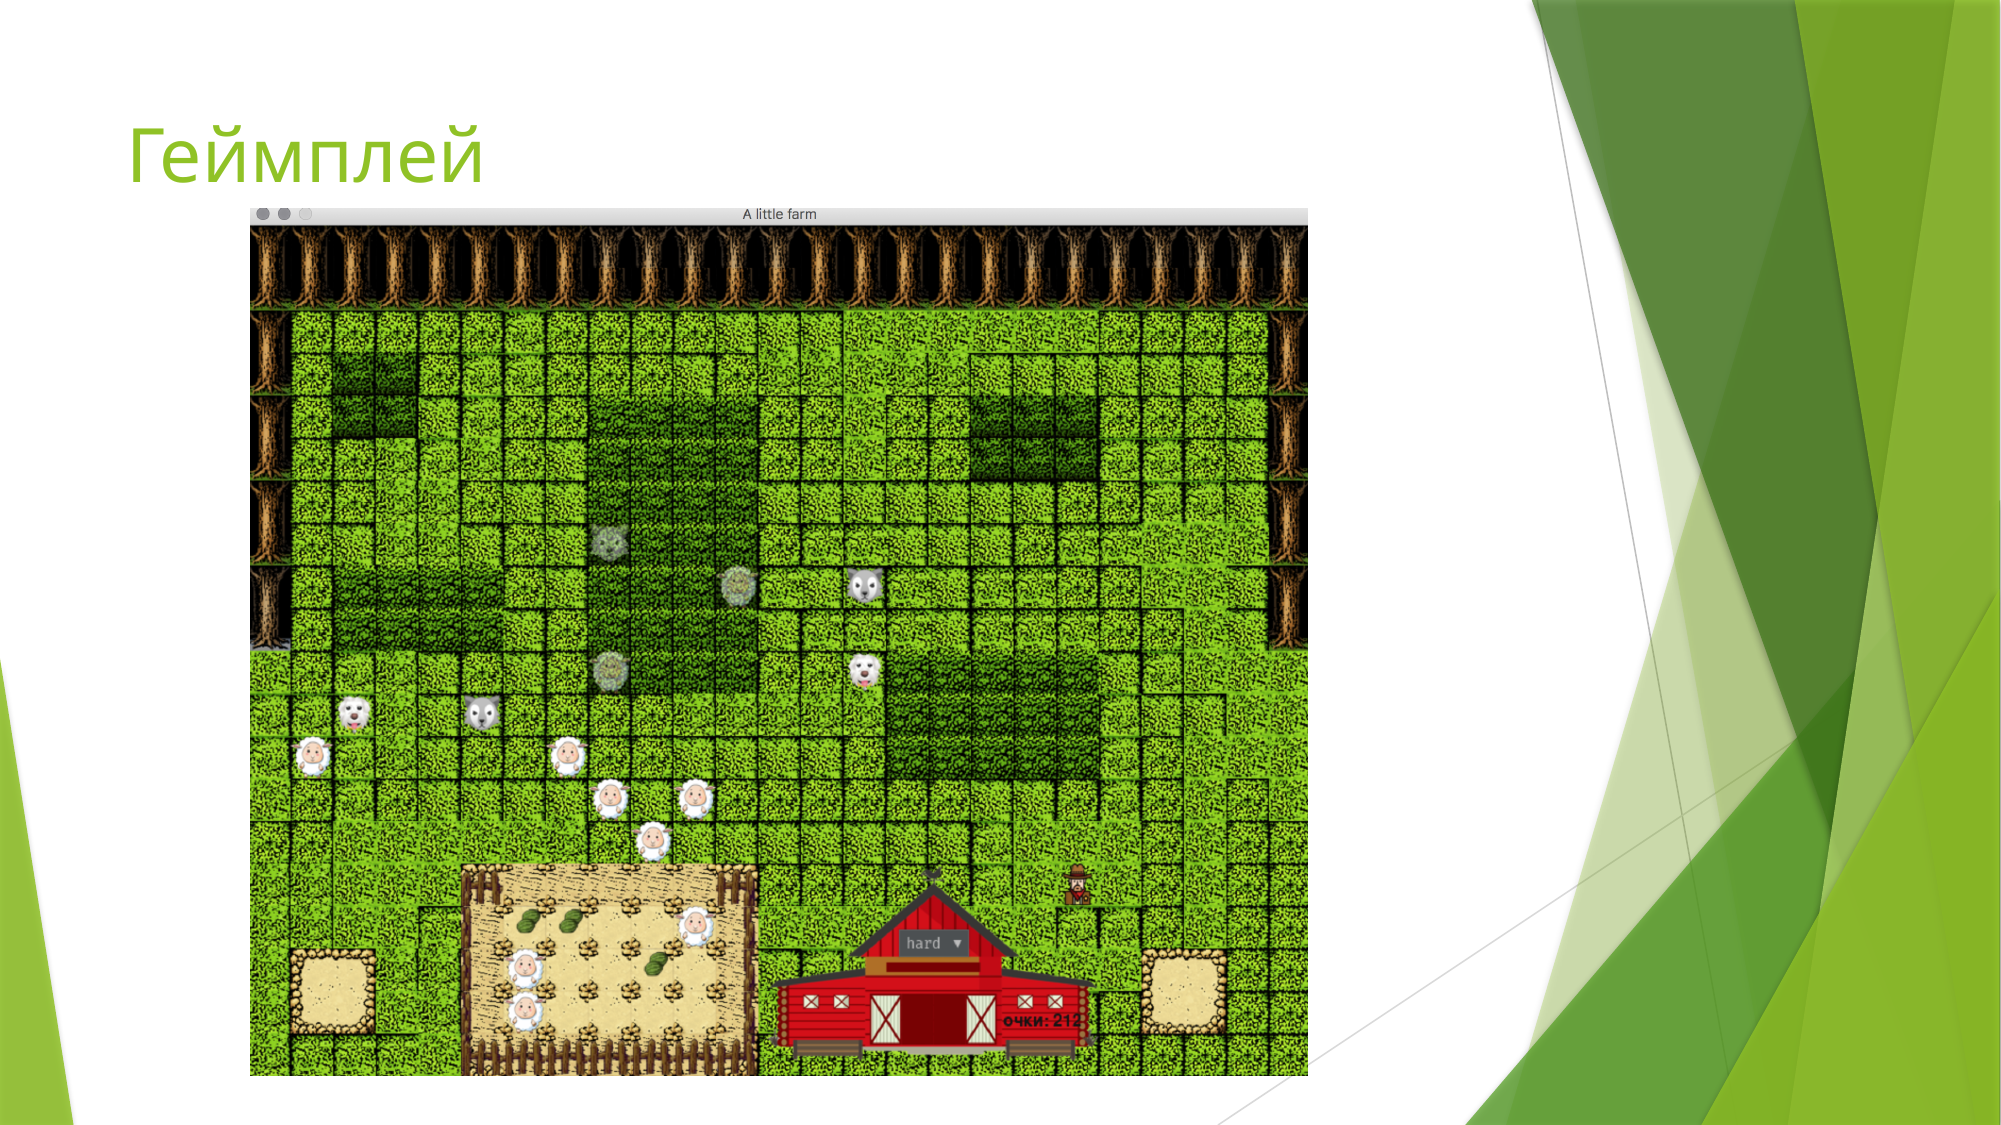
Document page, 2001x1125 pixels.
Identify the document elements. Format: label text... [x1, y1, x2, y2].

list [250, 208, 1308, 1076]
title Геймплей [111, 99, 1522, 209]
